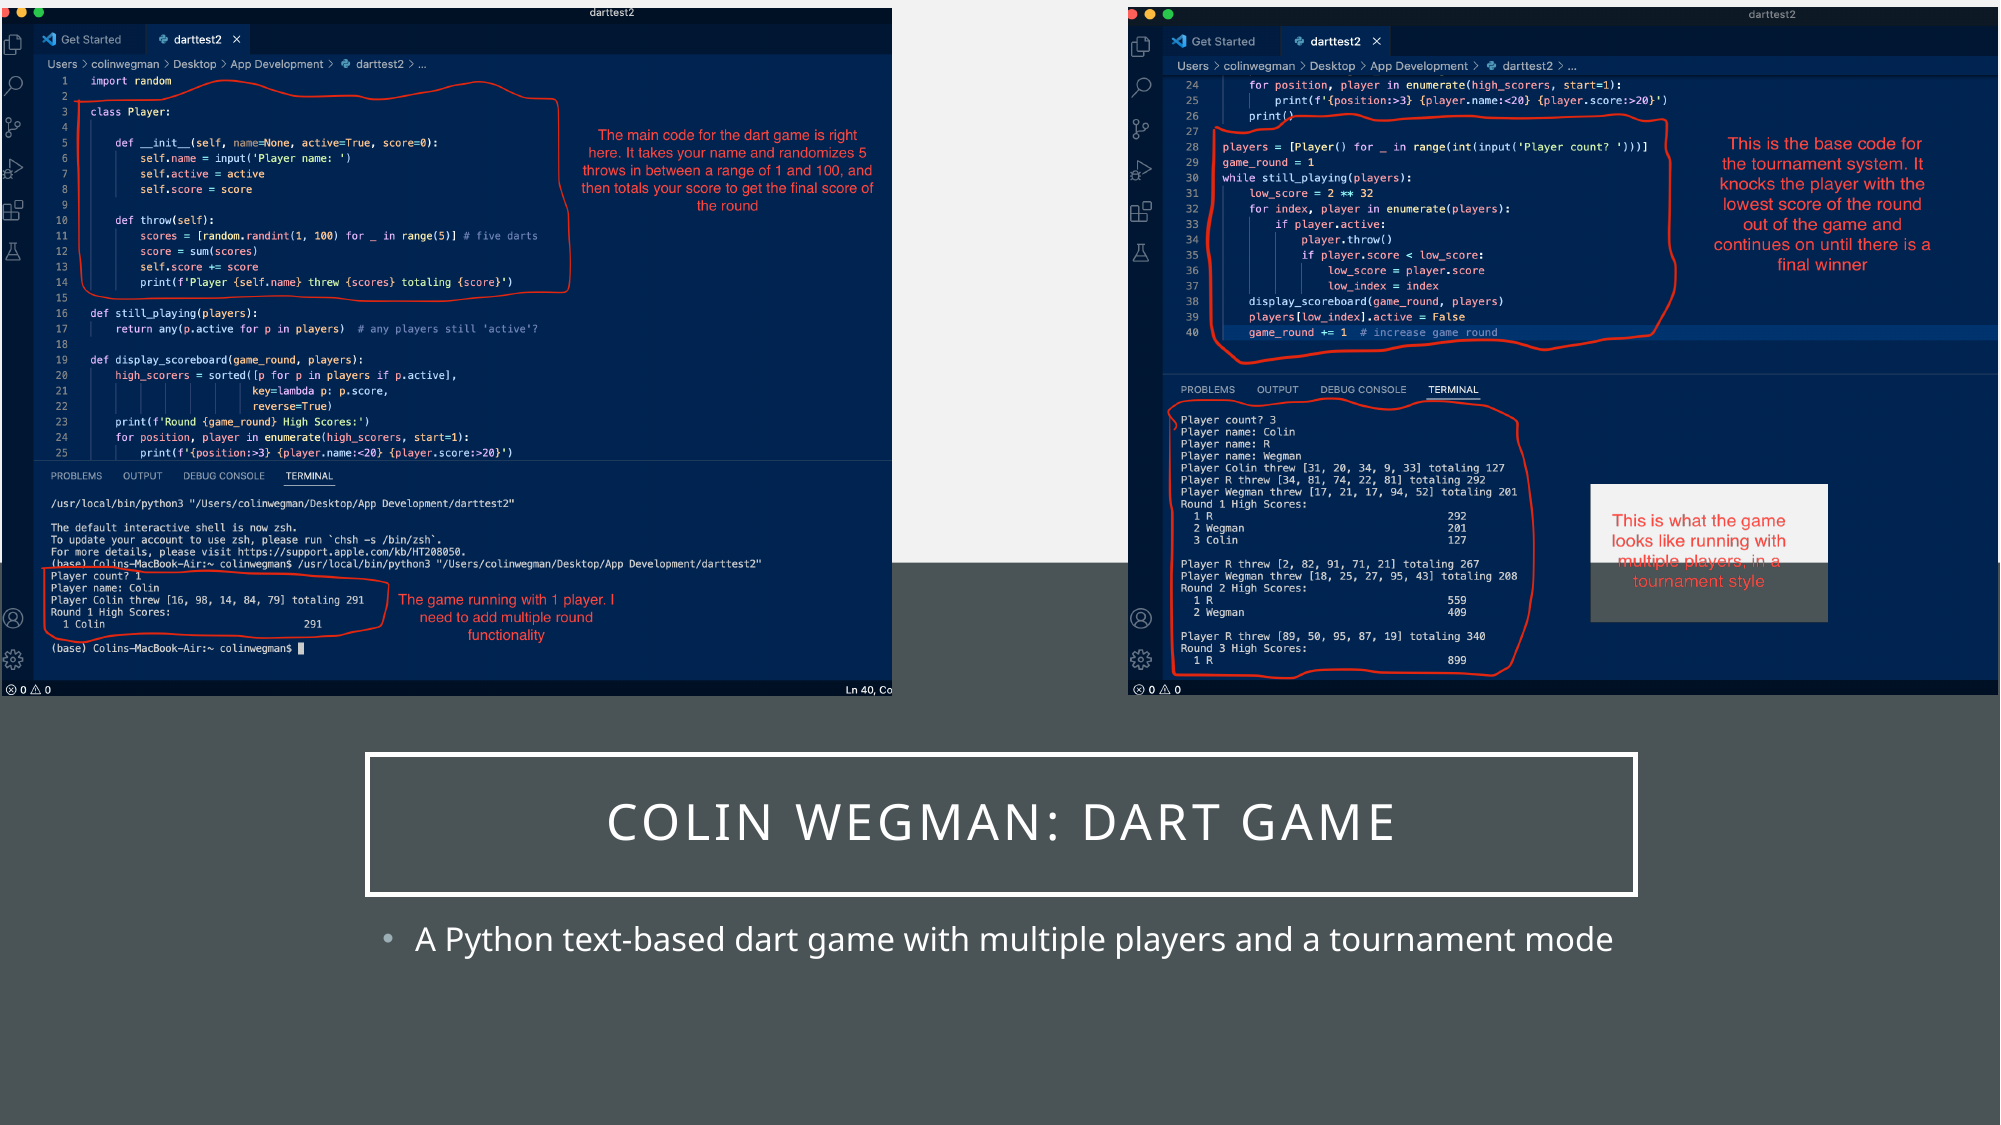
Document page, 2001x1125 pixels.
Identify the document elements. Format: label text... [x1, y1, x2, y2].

text_box [0, 0, 2000, 562]
picture [1128, 7, 1998, 695]
title Colin Wegman: Dart Game [365, 752, 1638, 897]
text_box [0, 562, 2000, 1125]
list A Python text-based dart game with multiple players and a tournament mode [367, 794, 1633, 1004]
picture [2, 8, 892, 696]
